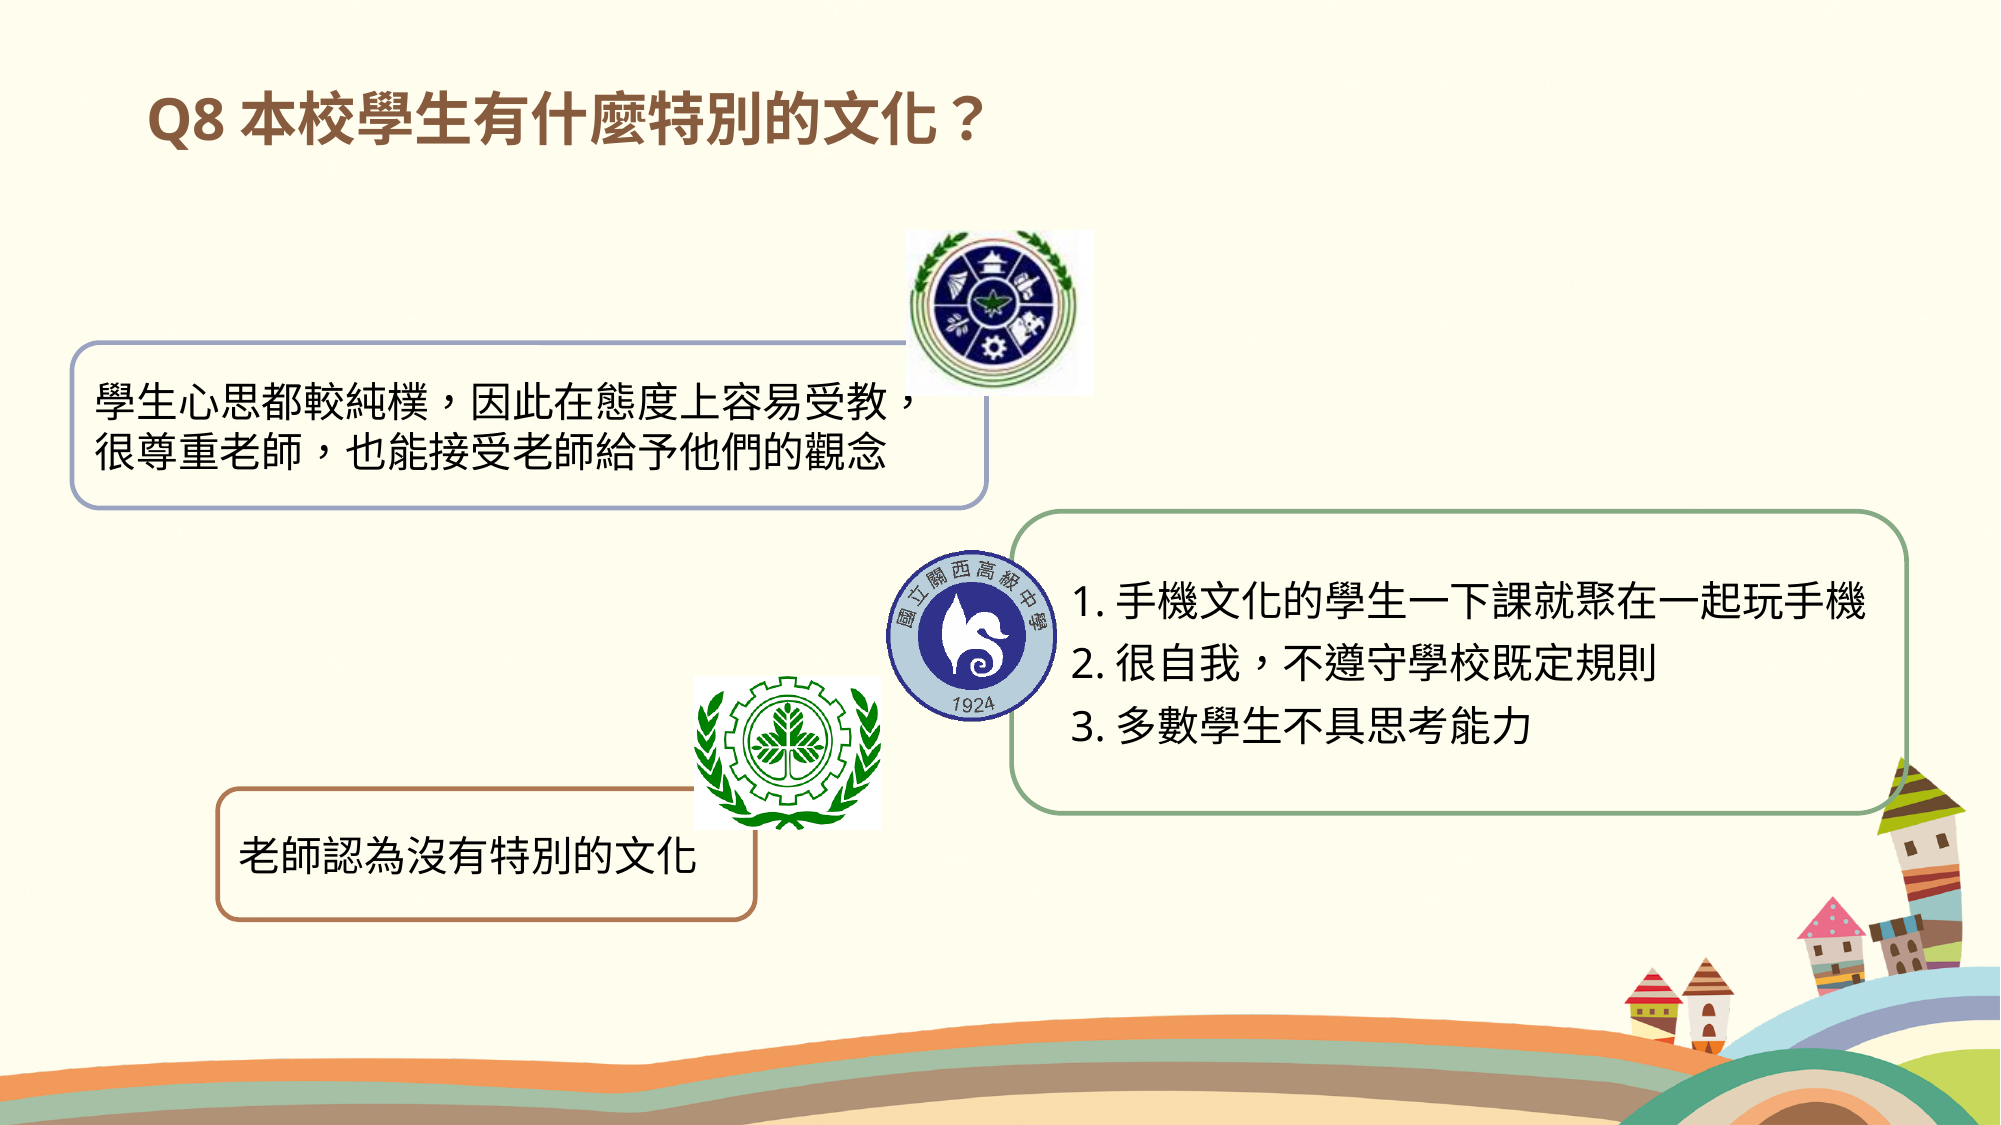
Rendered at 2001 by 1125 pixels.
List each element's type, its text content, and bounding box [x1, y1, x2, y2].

text_box Q8本校學生有什麼特別的文化？ [131, 74, 1012, 159]
picture [0, 0, 2000, 1125]
text_box 學生心思都較純樸，因此在態度上容易受教，很尊重老師，也能接受老師給予他們的觀念 [70, 341, 988, 510]
text_box 老師認為沒有特別的文化 [216, 787, 757, 921]
text_box 1.手機文化的學生一下課就聚在一起玩手機 2.很自我，不遵守學校既定規則 3.多數學生不具思考能力 [1010, 510, 1908, 815]
